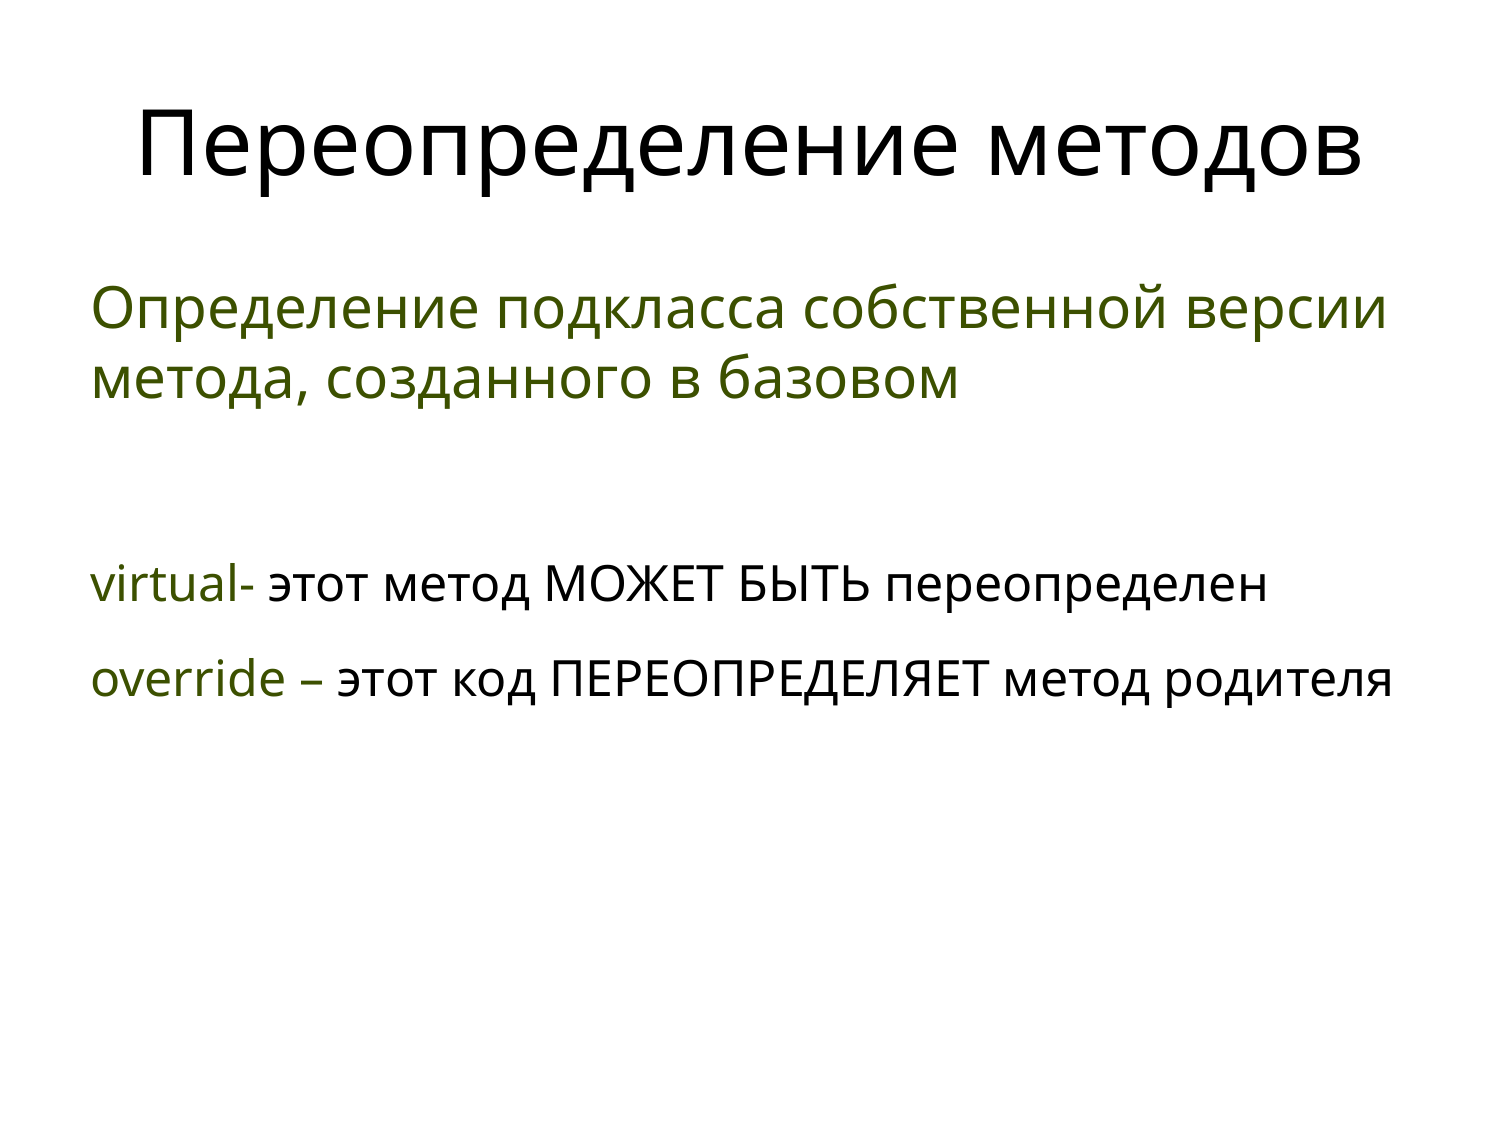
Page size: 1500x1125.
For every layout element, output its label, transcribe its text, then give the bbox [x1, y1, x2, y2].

list Определение подкласса собственной версии метода, созданного в базовом virtual- этот метод МОЖЕТ БЫТЬ переопределен override – этот код ПЕРЕОПРЕДЕЛЯЕТ метод родителя [75, 262, 1425, 1005]
title Переопределение методов [75, 45, 1425, 233]
